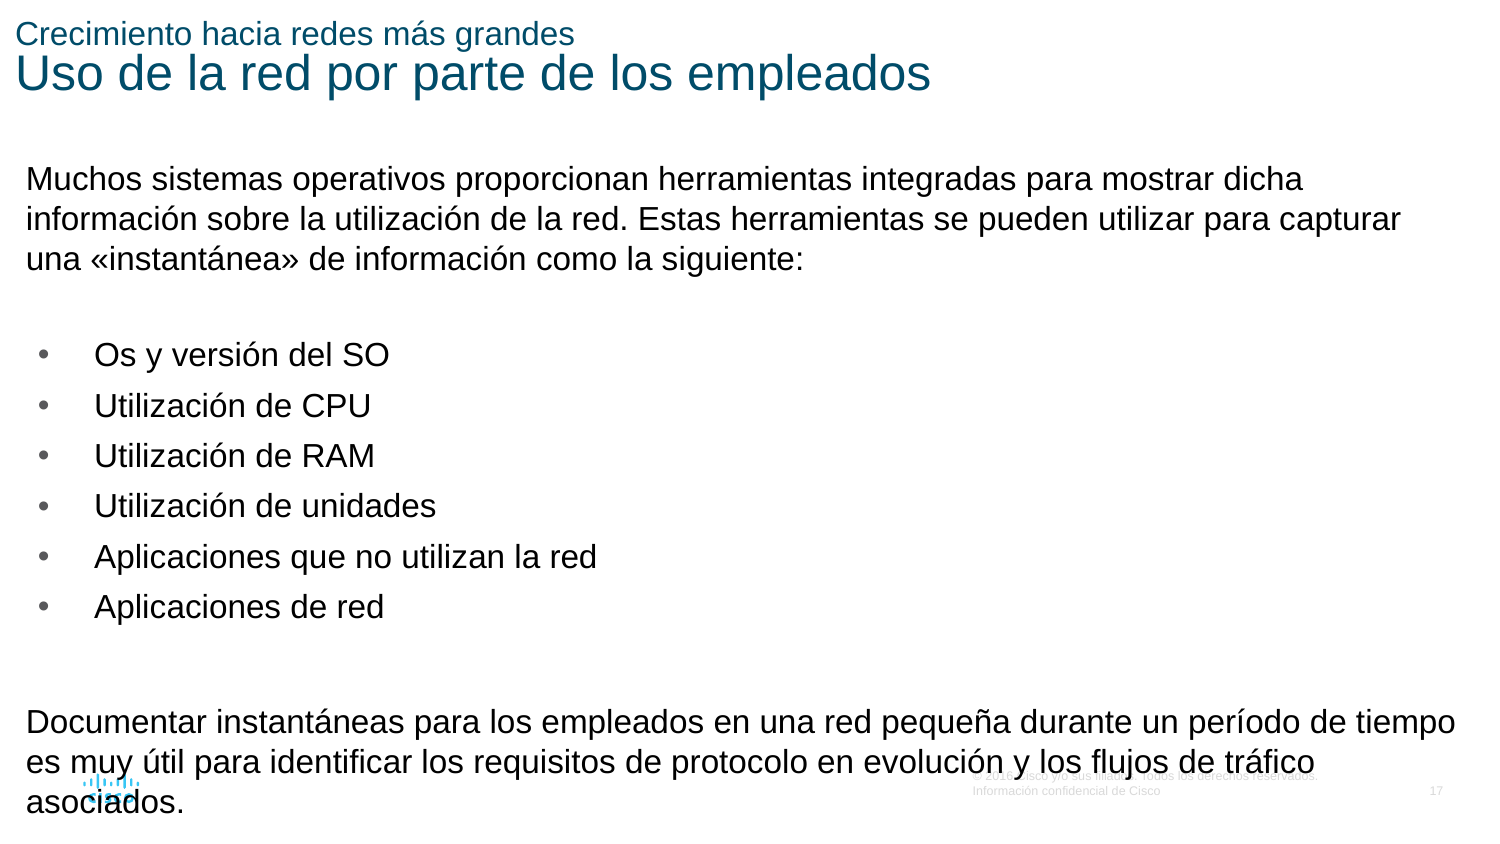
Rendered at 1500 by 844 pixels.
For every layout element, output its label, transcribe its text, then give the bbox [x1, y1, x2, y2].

list Muchos sistemas operativos proporcionan herramientas integradas para mostrar dicha información sobre la utilización de la red. Estas herramientas se pueden utilizar para capturar una «instantánea» de información como la siguiente: Os y versión del SO Utilización de CPU Utilización de RAM Utilización de unidades Aplicaciones que no utilizan la red Aplicaciones de red Documentar instantáneas para los empleados en una red pequeña durante un período de tiempo es muy útil para identificar los requisitos de protocolo en evolución y los flujos de tráfico asociados. [10, 150, 1483, 772]
title Crecimiento hacia redes más grandes Uso de la red por parte de los empleados [0, 0, 1369, 121]
